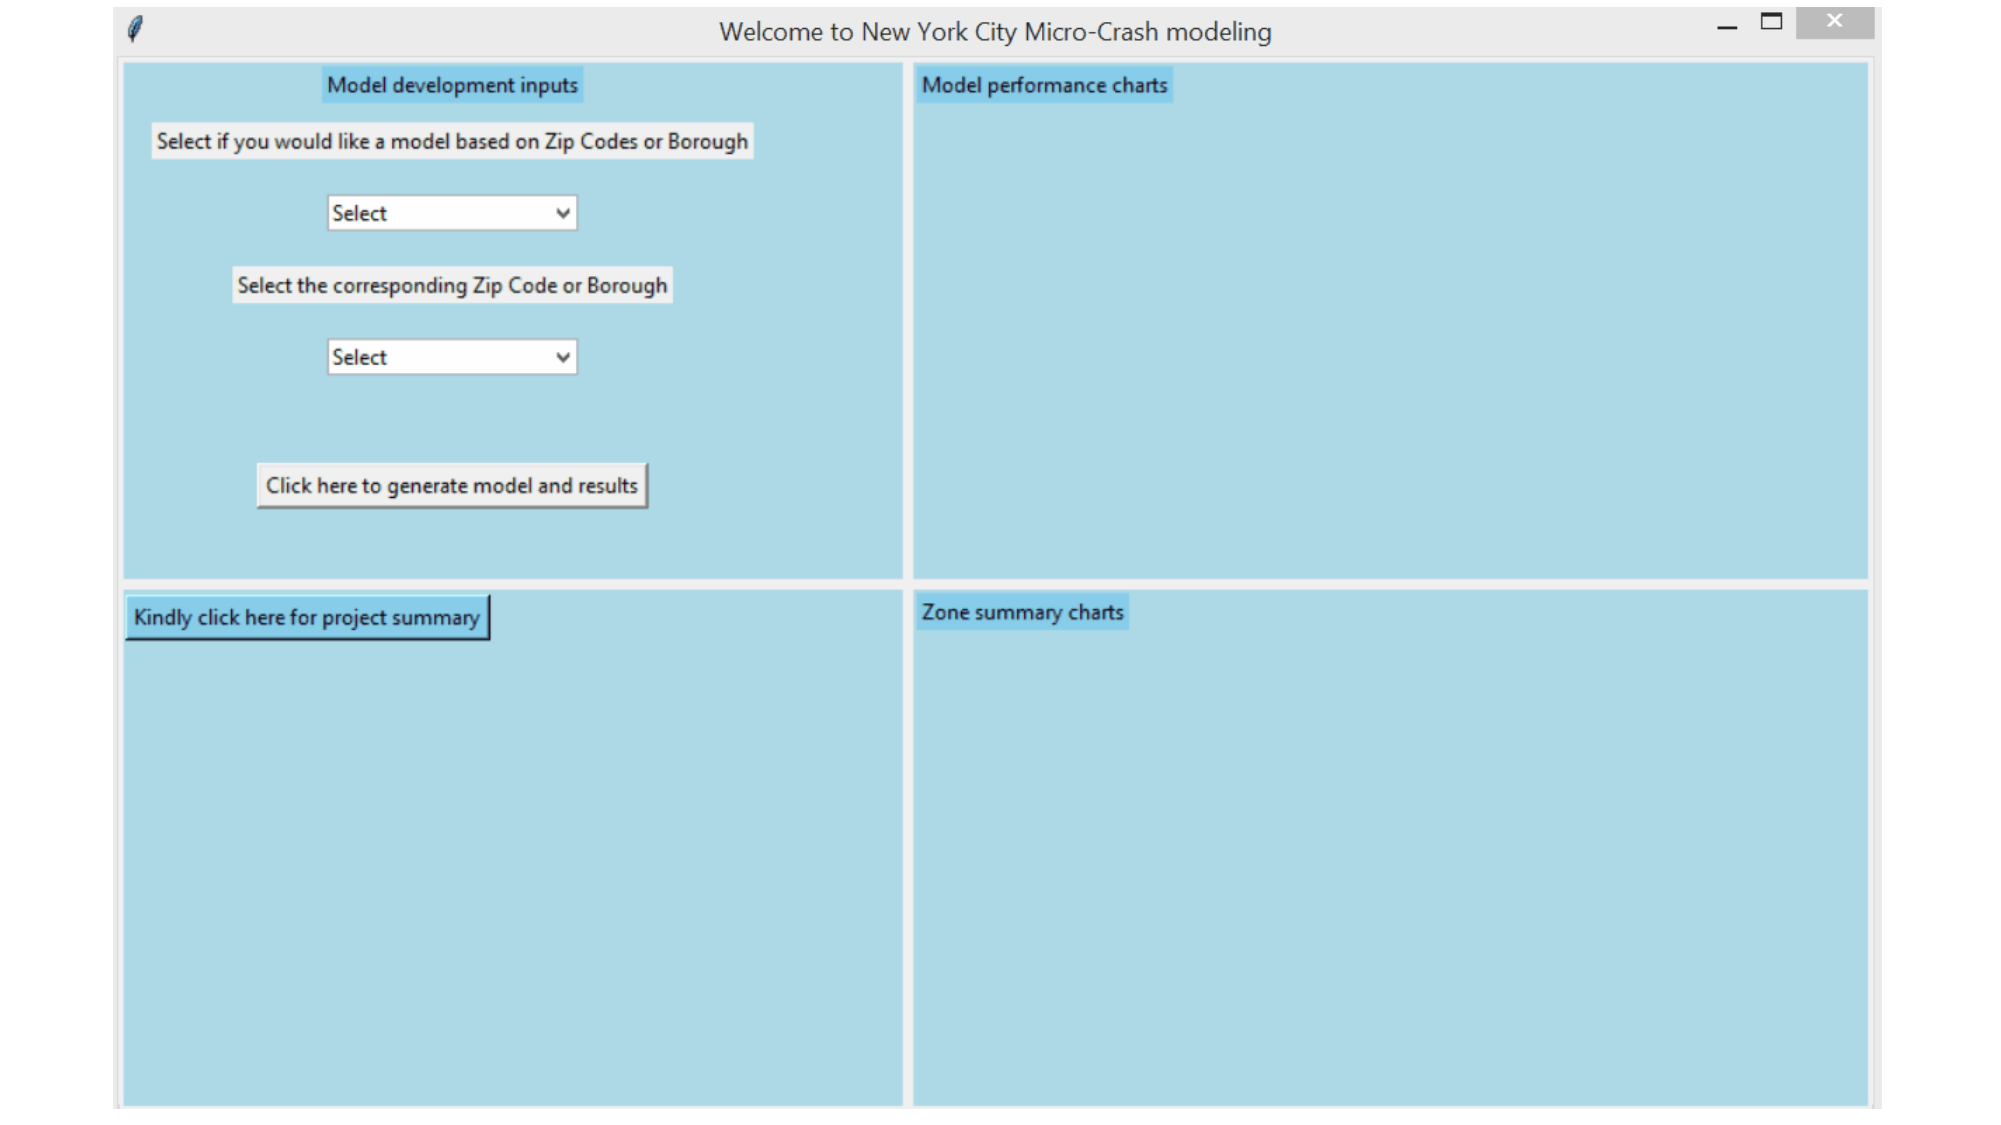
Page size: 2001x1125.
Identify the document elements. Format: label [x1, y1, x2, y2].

picture [113, 7, 1882, 1109]
